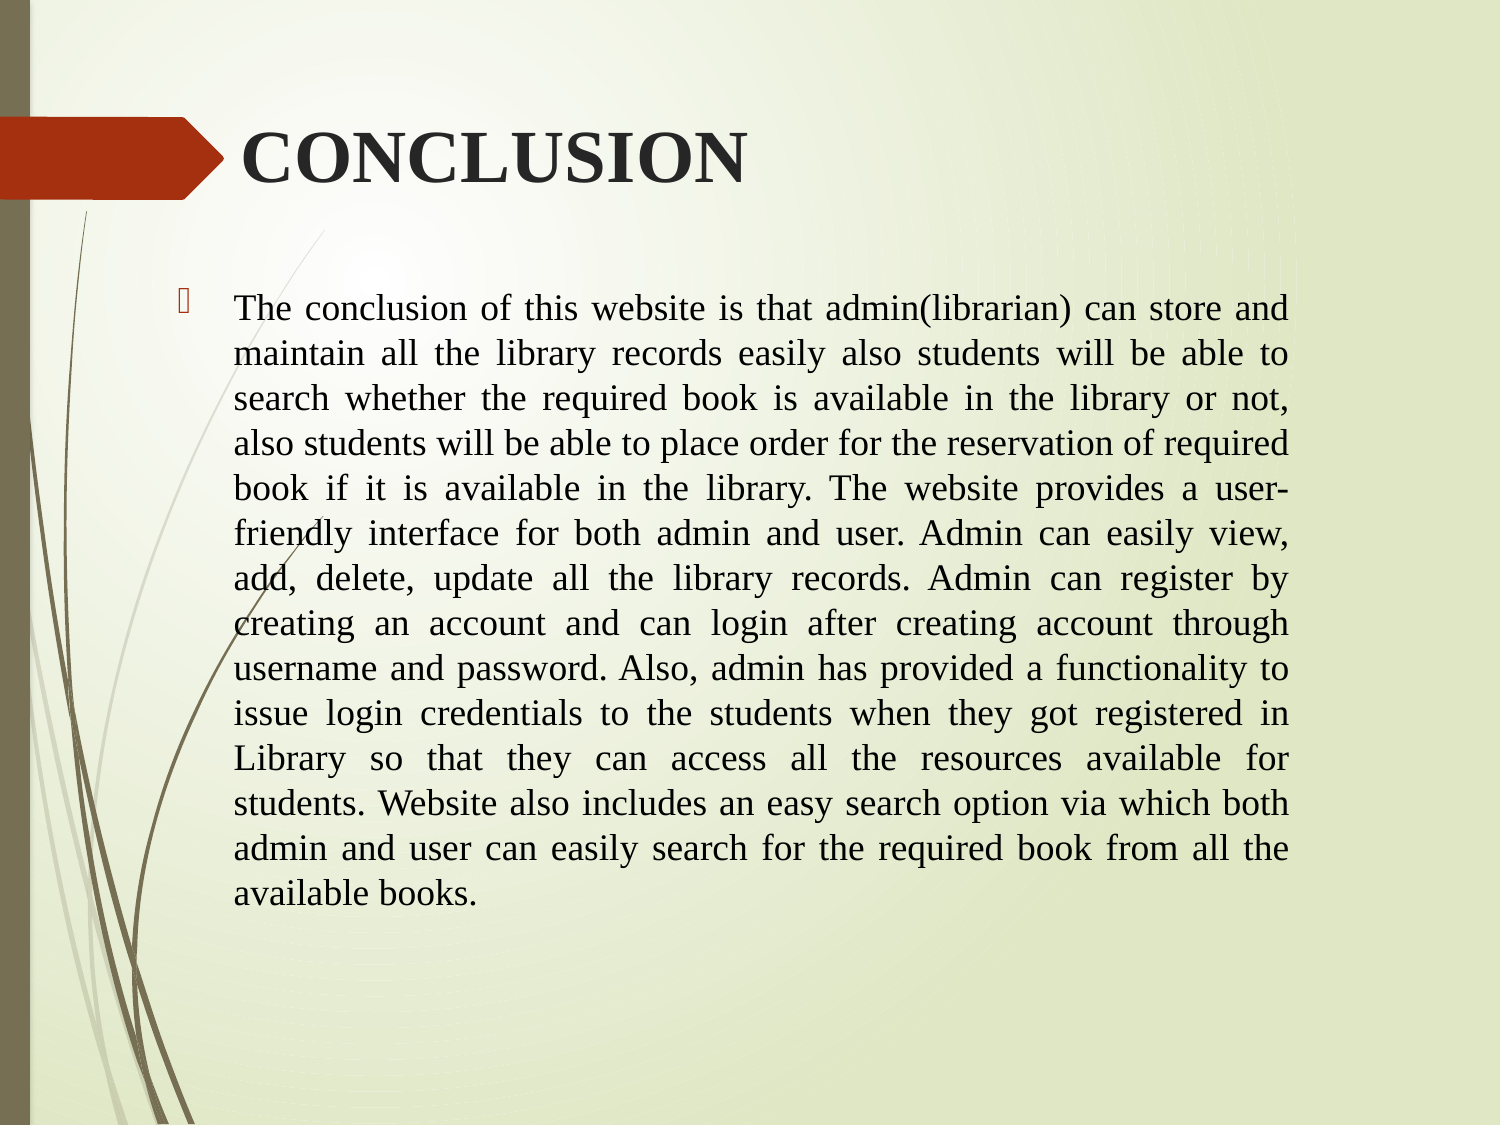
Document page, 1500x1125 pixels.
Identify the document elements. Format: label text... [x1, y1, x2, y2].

list The conclusion of this website is that admin(librarian) can store and maintain all the library records easily also students will be able to search whether the required book is available in the library or not, also students will be able to place order for the reservation of required book if it is available in the library. The website provides a user-friendly interface for both admin and user. Admin can easily view, add, delete, update all the library records. Admin can register by creating an account and can login after creating account through username and password. Also, admin has provided a functionality to issue login credentials to the students when they got registered in Library so that they can access all the resources available for students. Website also includes an easy search option via which both admin and user can easily search for the required book from all the available books. [162, 275, 1306, 1053]
title CONCLUSION [225, 99, 1306, 236]
